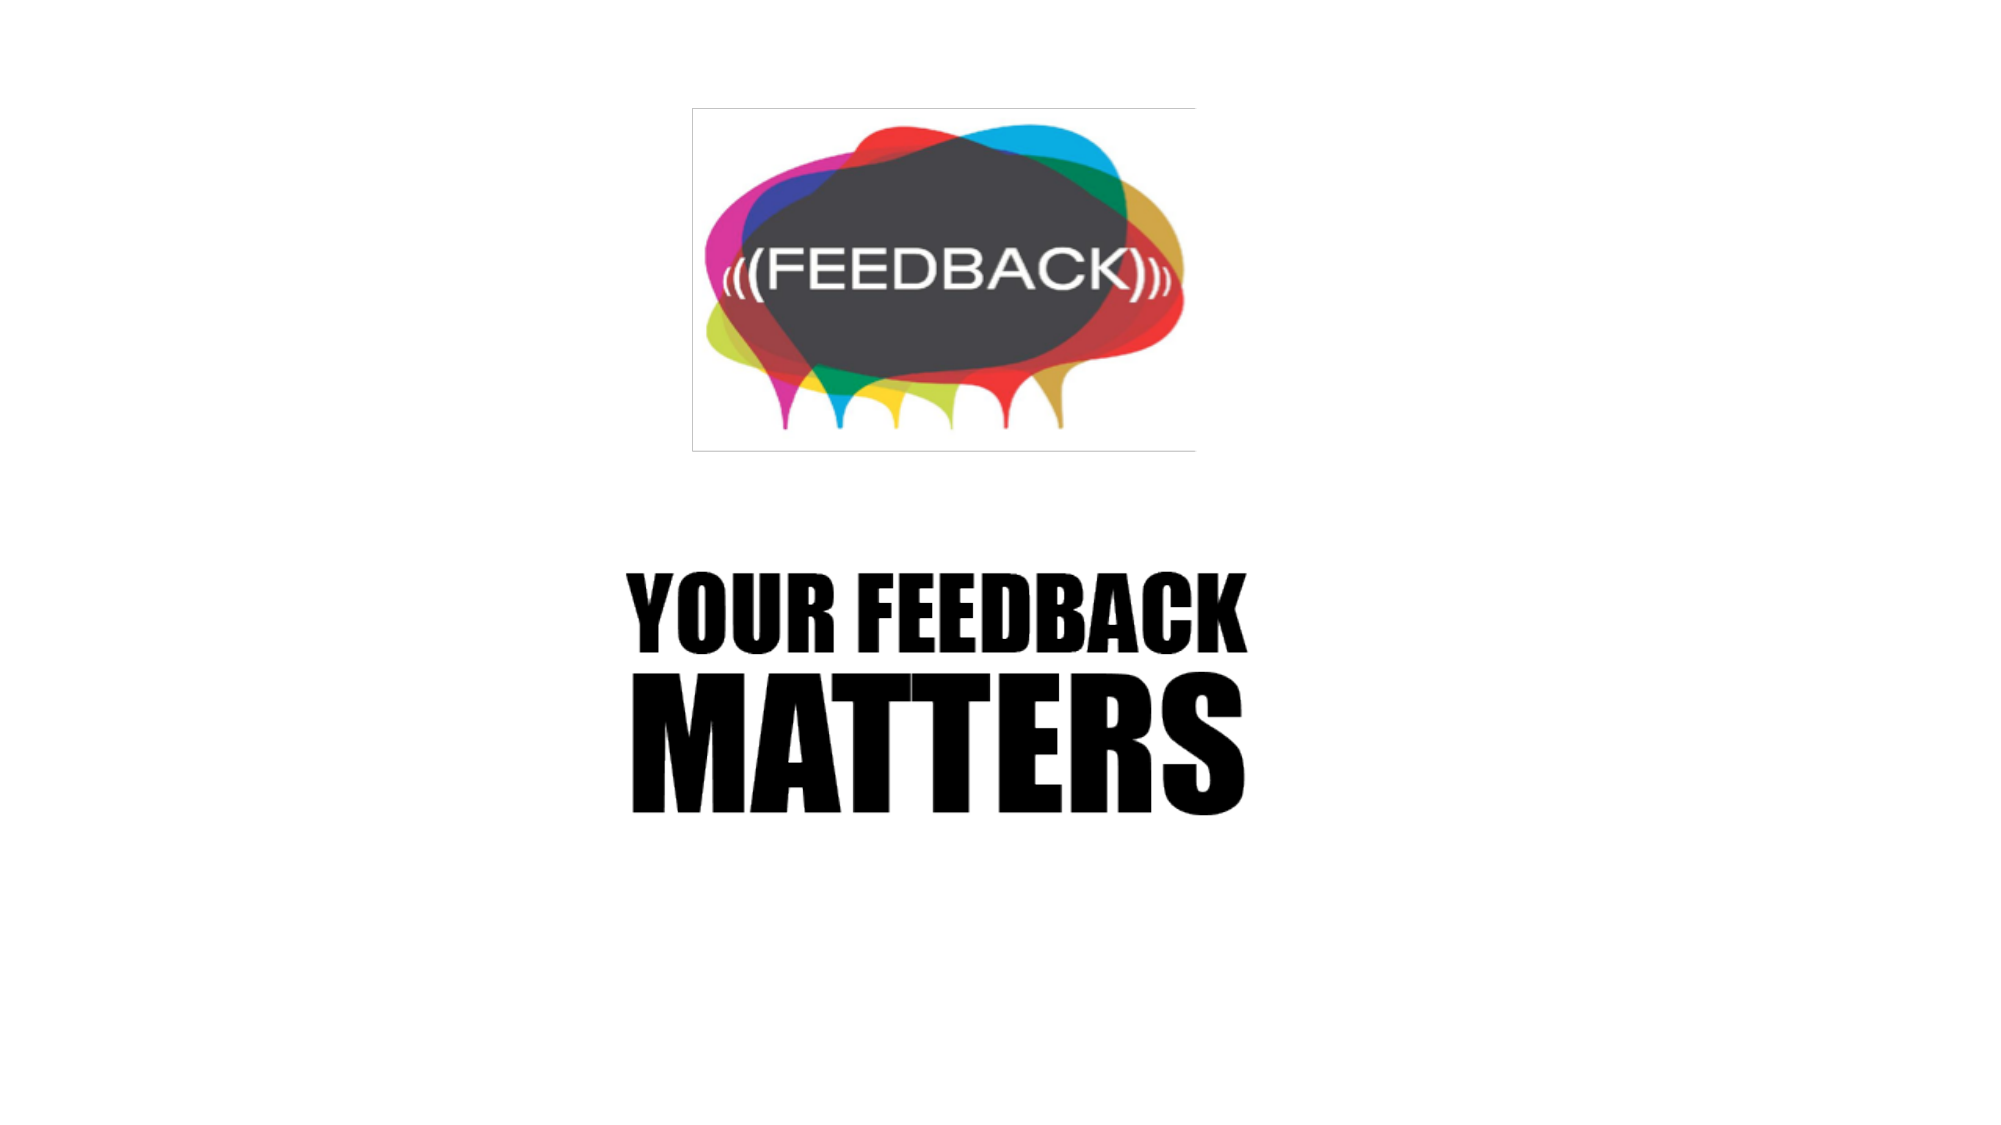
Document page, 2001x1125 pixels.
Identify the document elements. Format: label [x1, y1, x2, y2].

picture [691, 107, 1197, 453]
picture [609, 565, 1251, 833]
